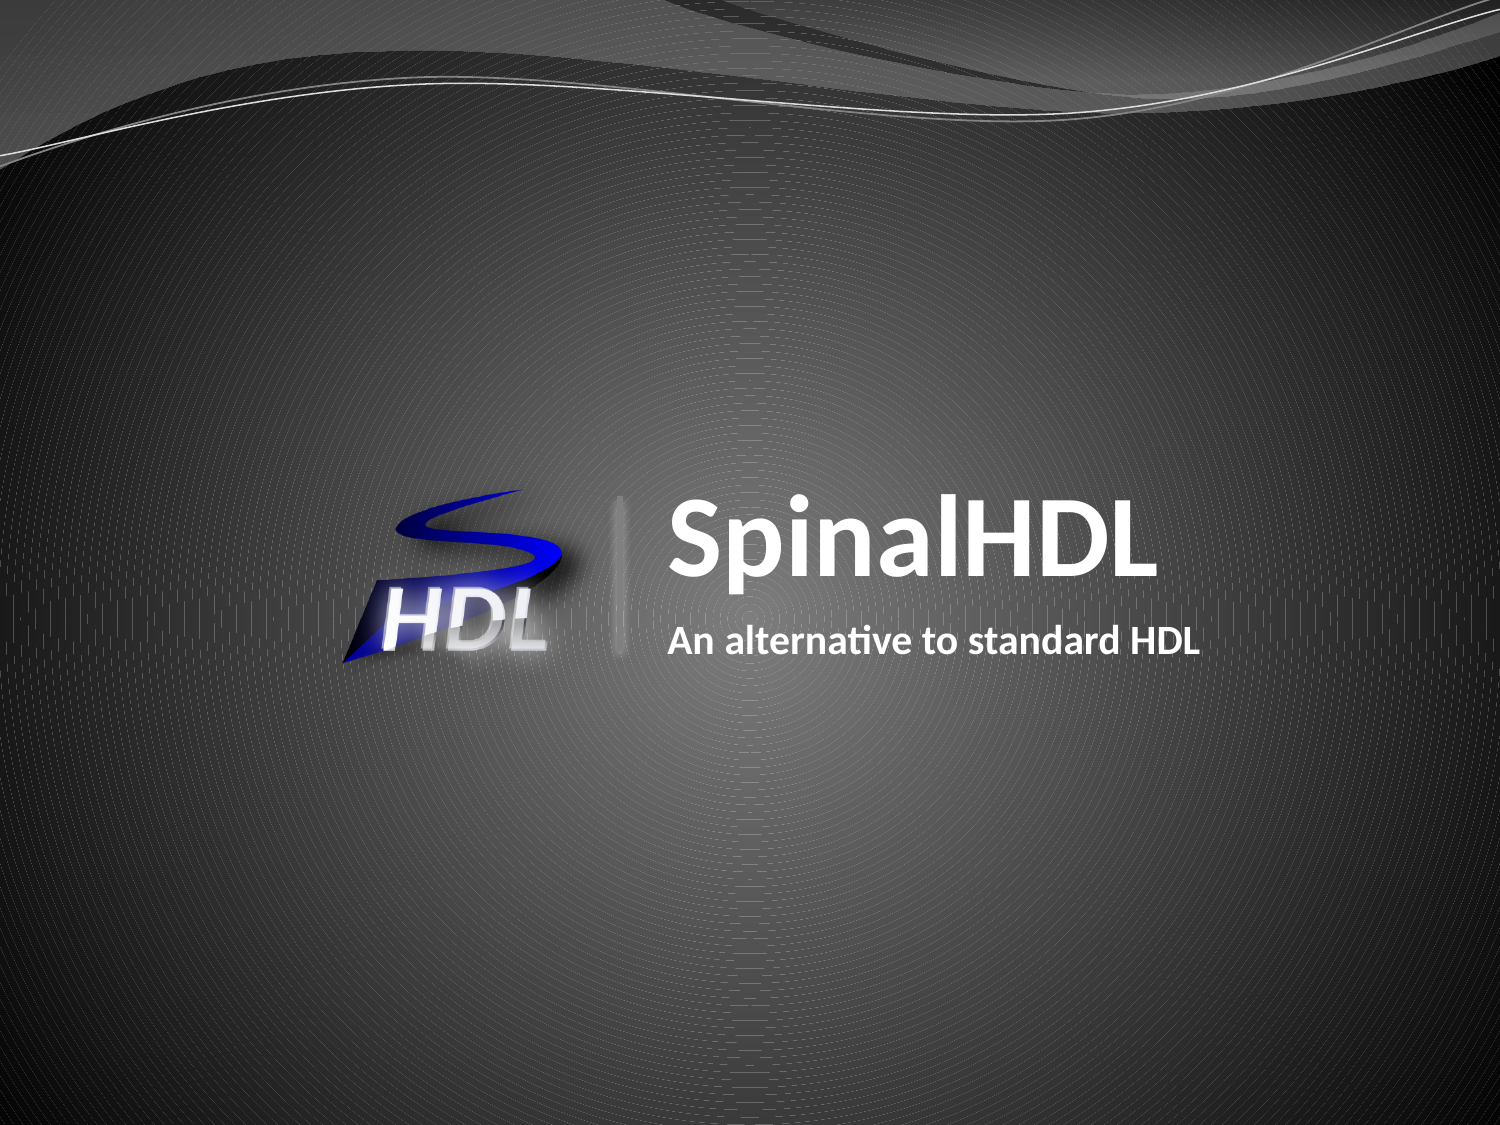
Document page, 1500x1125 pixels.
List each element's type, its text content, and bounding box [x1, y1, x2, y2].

subtitle An alternative to standard HDL [667, 604, 1258, 1125]
title SpinalHDL [667, 300, 1199, 601]
picture [336, 470, 602, 675]
